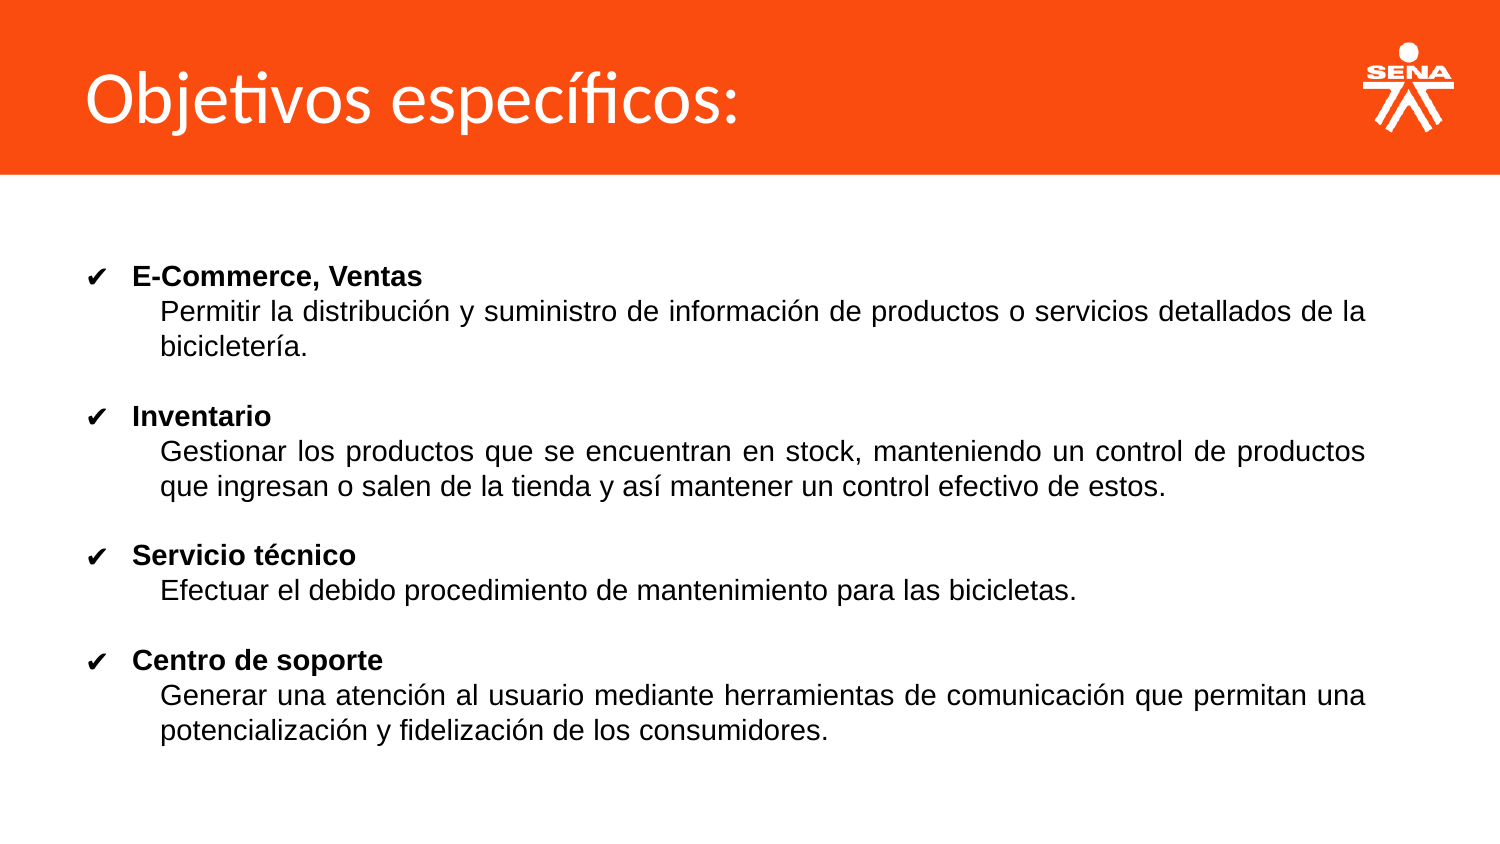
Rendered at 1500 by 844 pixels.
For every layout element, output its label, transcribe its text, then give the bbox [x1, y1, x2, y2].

text_box E-Commerce, Ventas Permitir la distribución y suministro de información de productos o servicios detallados de la bicicletería. Inventario Gestionar los productos que se encuentran en stock, manteniendo un control de productos que ingresan o salen de la tienda y así mantener un control efectivo de estos. Servicio técnico Efectuar el debido procedimiento de mantenimiento para las bicicletas. Centro de soporte Generar una atención al usuario mediante herramientas de comunicación que permitan una potencialización y fidelización de los consumidores. [70, 249, 1383, 807]
picture [0, 0, 1500, 844]
text_box Objetivos específicos: [70, 41, 765, 147]
